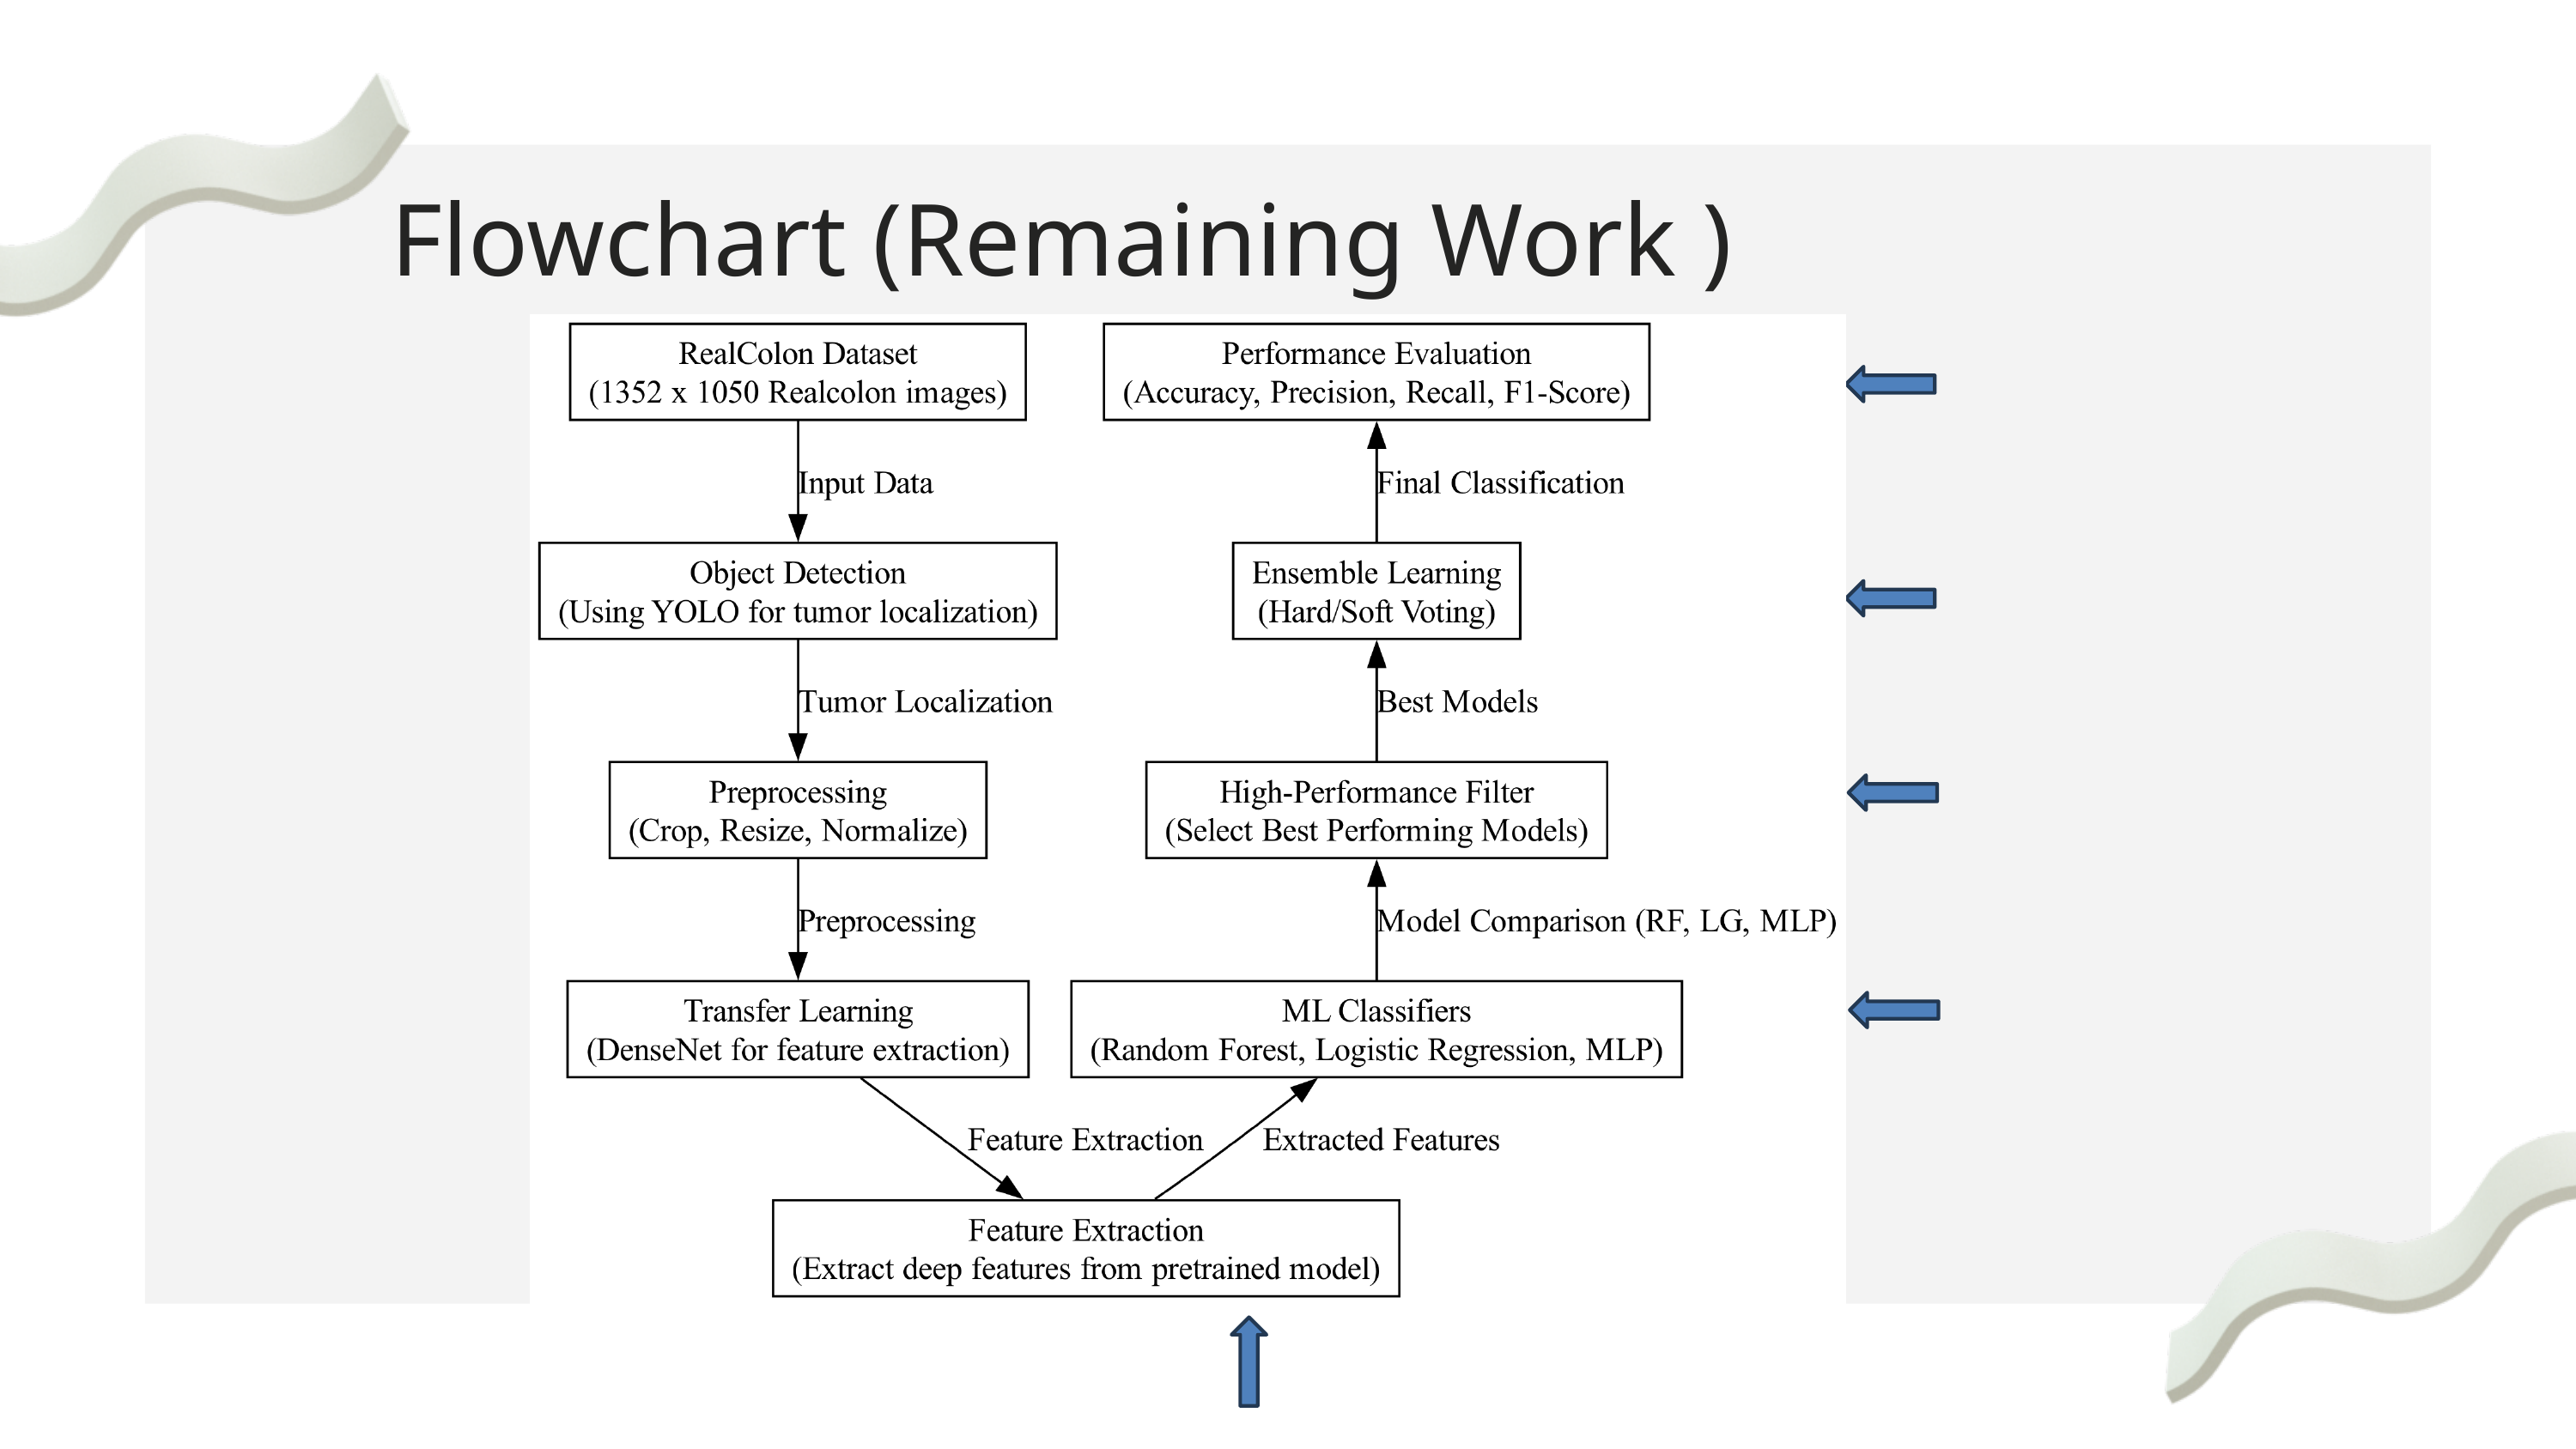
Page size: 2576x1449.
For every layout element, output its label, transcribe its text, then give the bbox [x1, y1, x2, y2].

text_box [1851, 365, 1937, 403]
text_box [1851, 579, 1937, 618]
text_box [144, 144, 2432, 1304]
text_box [1851, 773, 1940, 812]
text_box [2164, 1070, 2576, 1406]
text_box [0, 72, 413, 409]
text_box [1851, 991, 1941, 1029]
picture [530, 314, 1847, 1306]
text_box [1230, 1315, 1268, 1408]
text_box Flowchart (Remaining Work ) [147, 176, 1978, 297]
